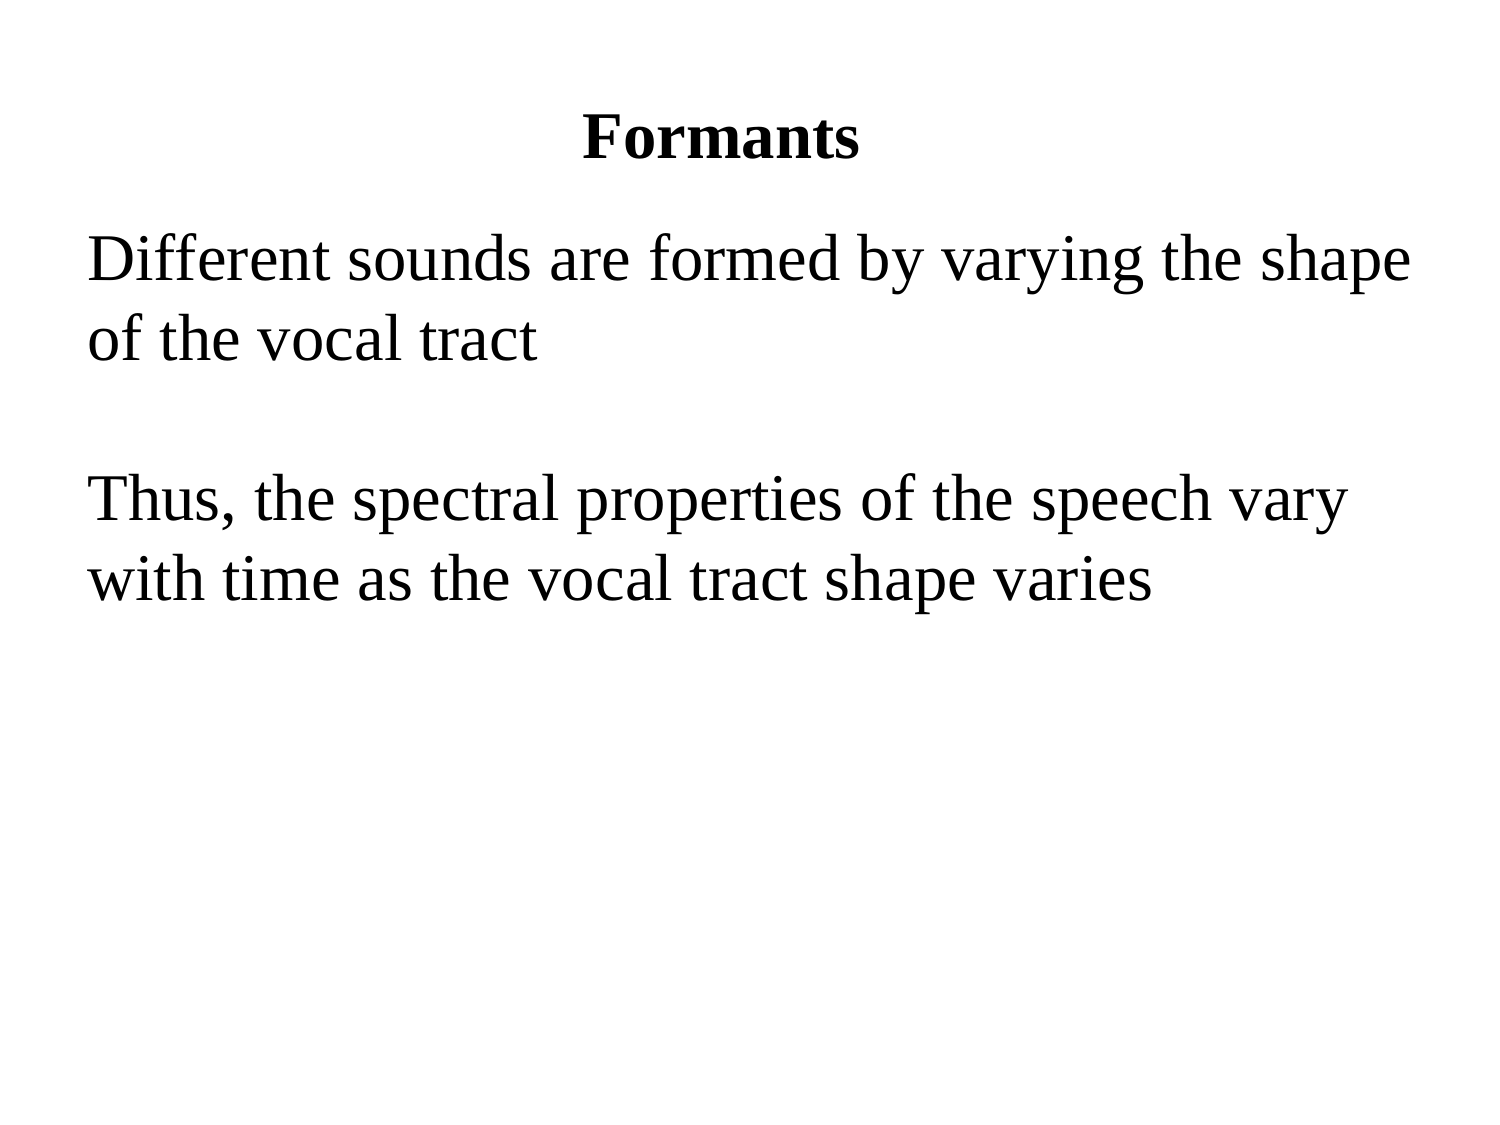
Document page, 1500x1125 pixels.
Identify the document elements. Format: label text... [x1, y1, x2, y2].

text_box Different sounds are formed by varying the shape of the vocal tract Thus, the spectral properties of the speech vary with time as the vocal tract shape varies [72, 206, 1500, 622]
text_box Formants [567, 84, 876, 179]
